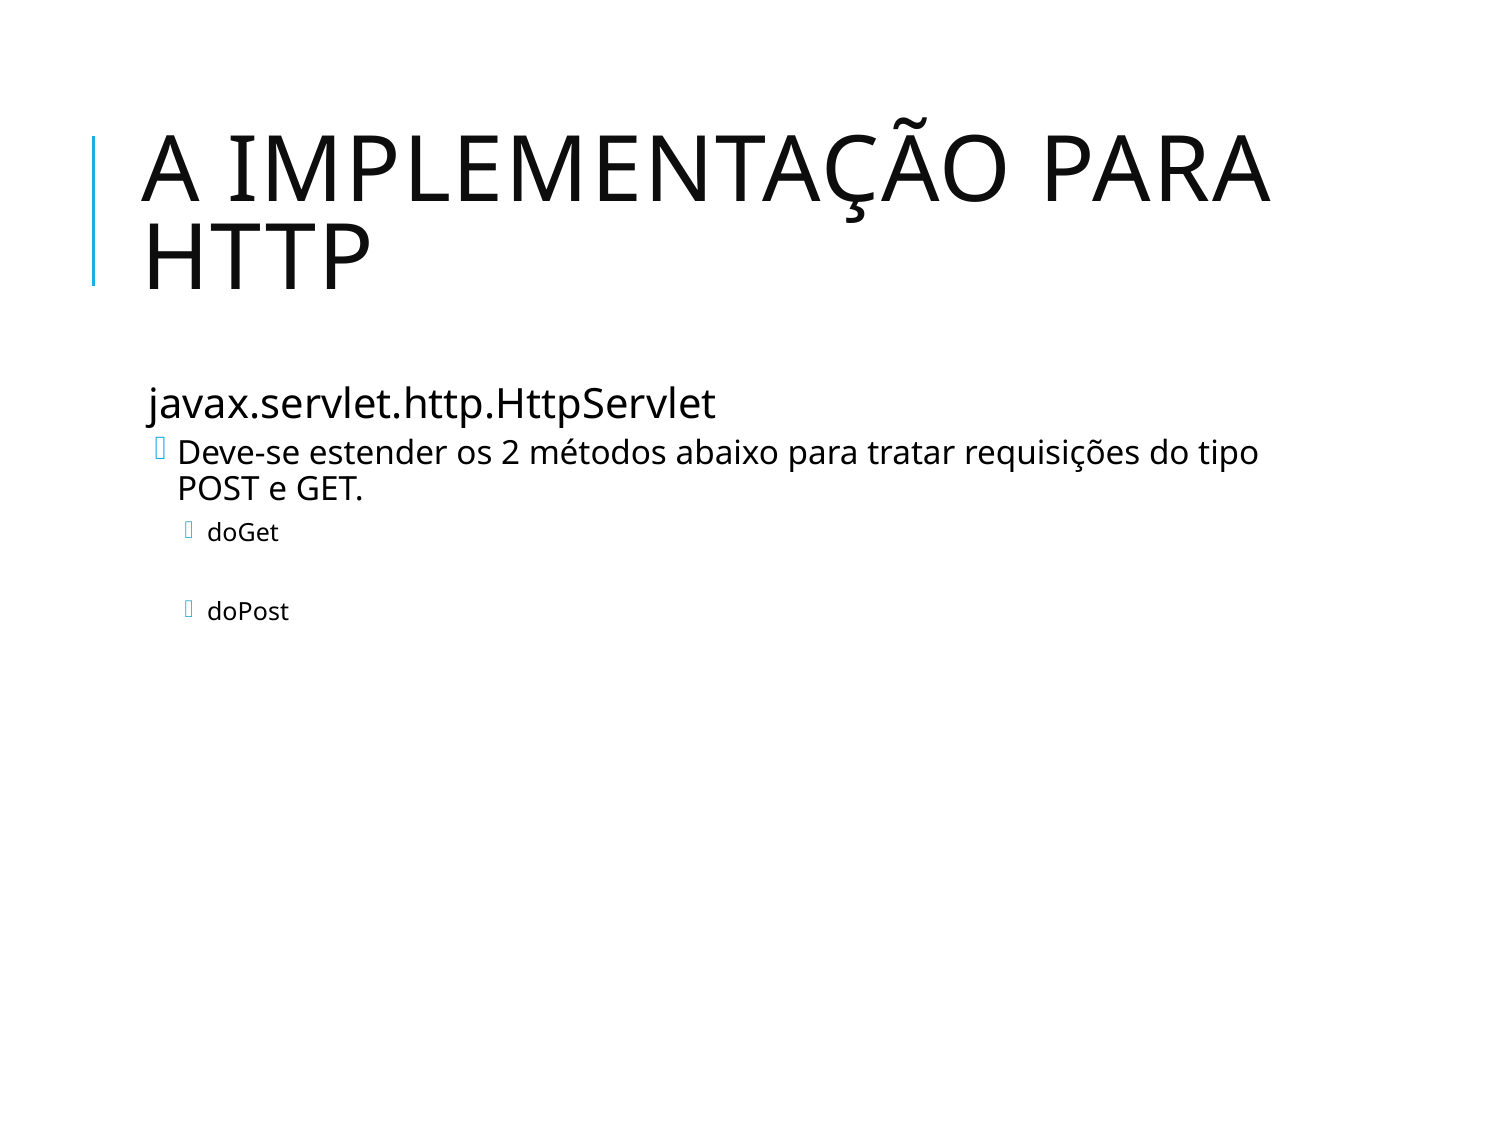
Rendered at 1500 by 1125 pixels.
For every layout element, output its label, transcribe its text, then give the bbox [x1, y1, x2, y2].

list javax.servlet.http.HttpServlet Deve-se estender os 2 métodos abaixo para tratar requisições do tipo POST e GET. doGet doPost [126, 375, 1322, 1035]
title A implementação para HTTP [126, 96, 1322, 342]
